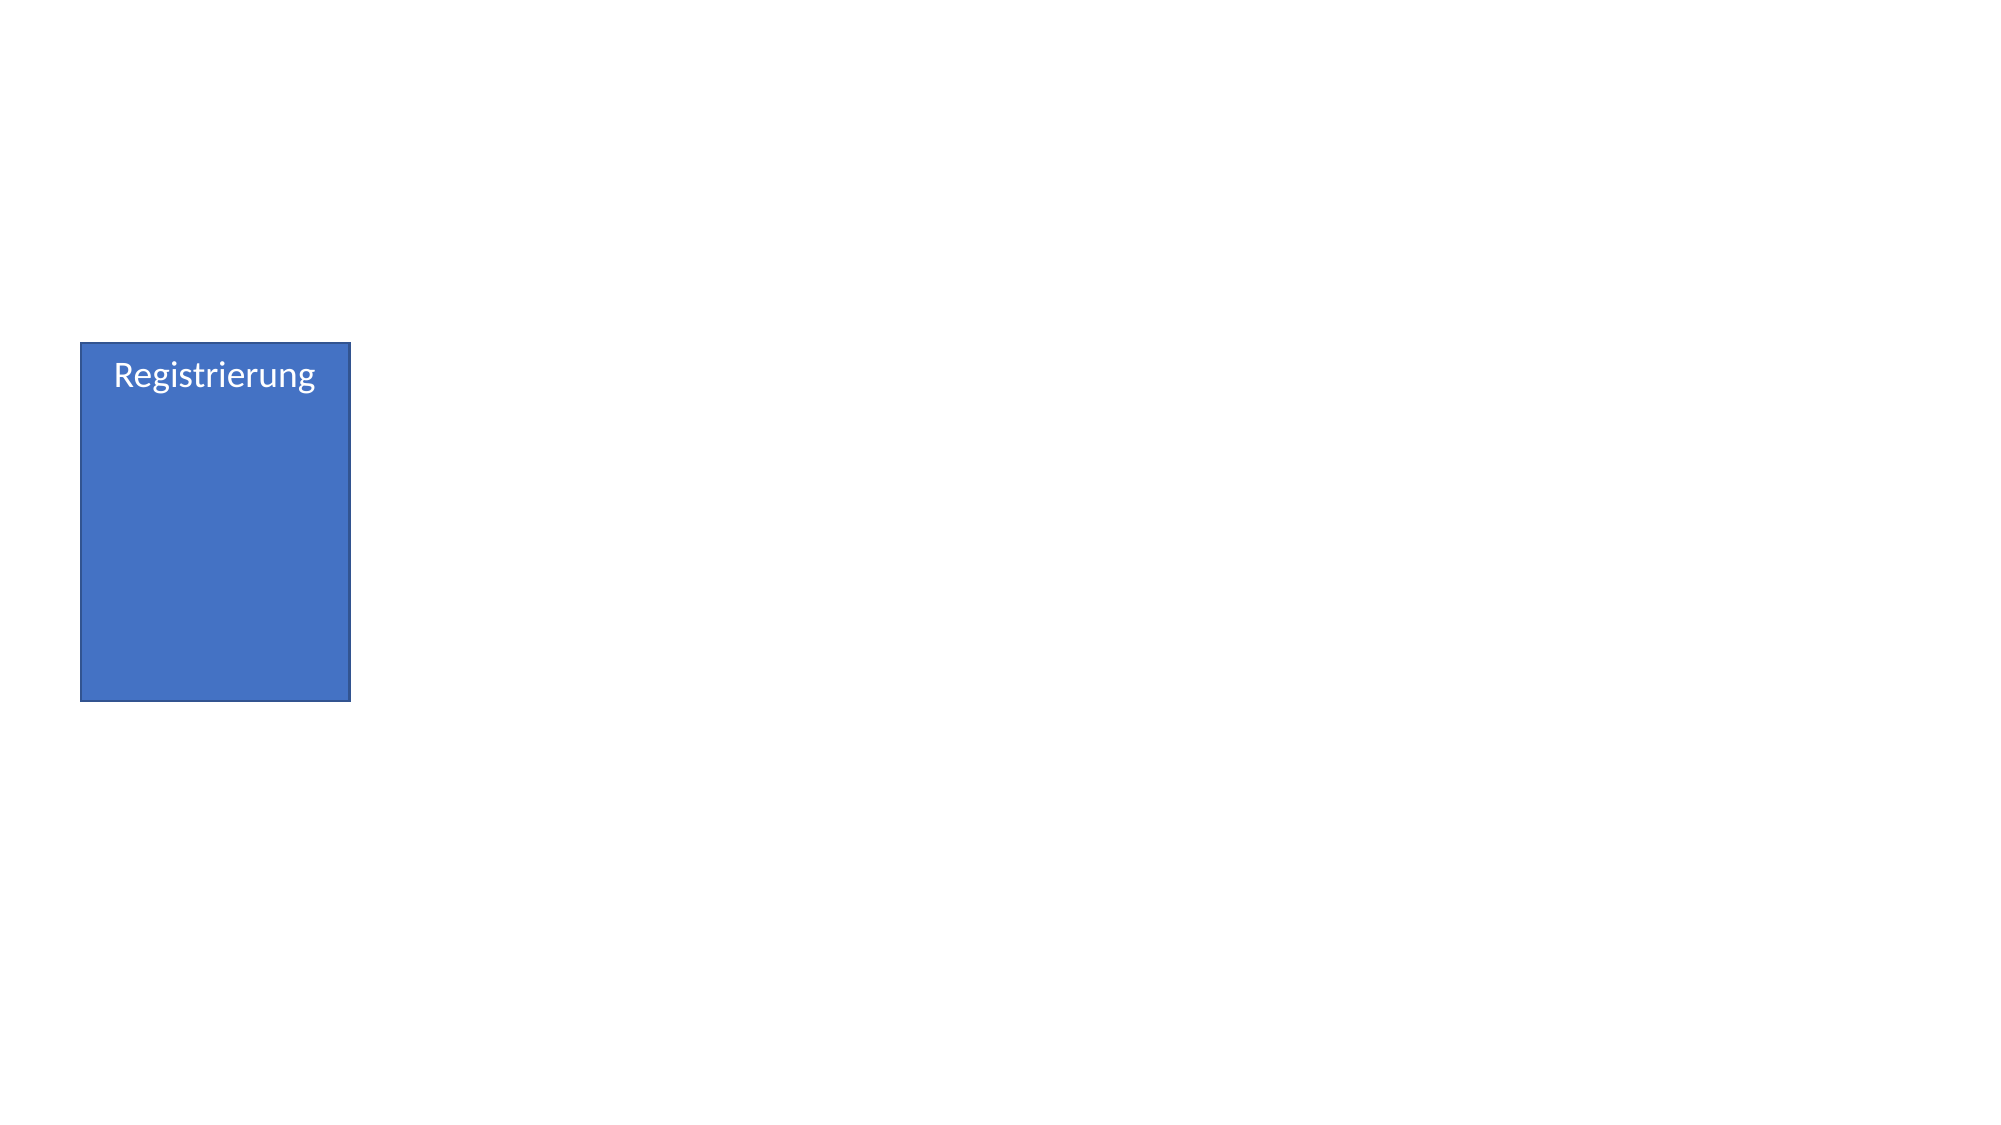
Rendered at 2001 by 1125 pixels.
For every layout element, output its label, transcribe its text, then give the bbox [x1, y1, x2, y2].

text_box Registrierung [80, 342, 351, 702]
